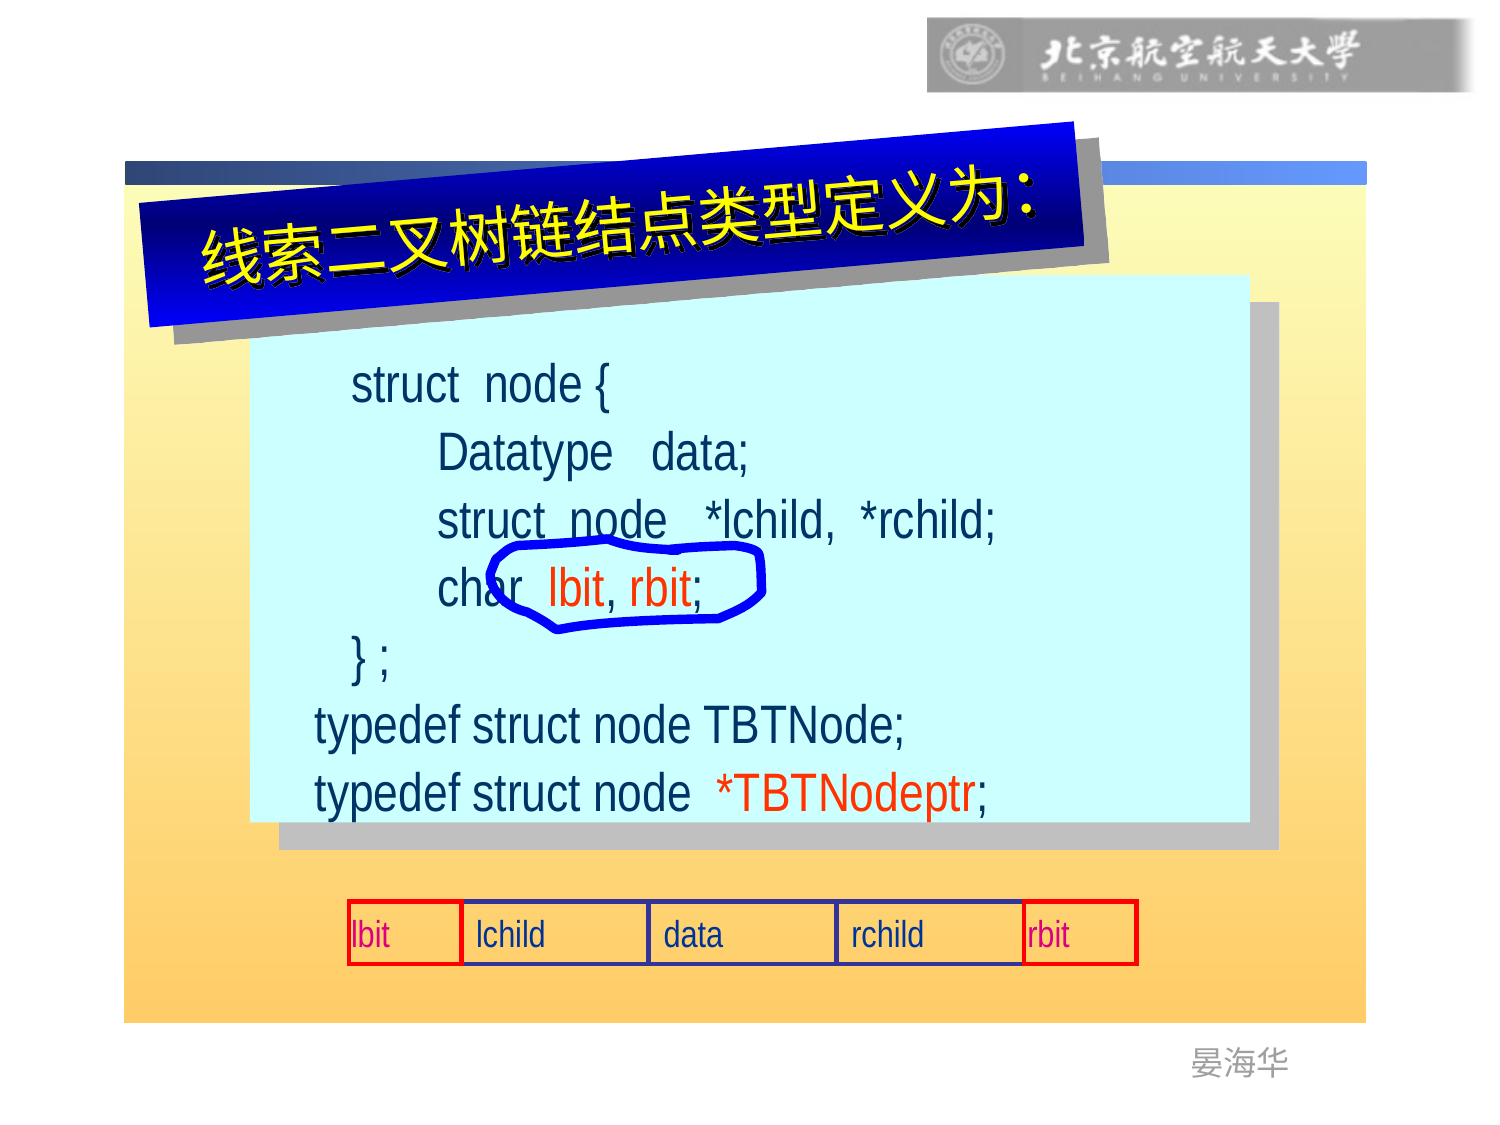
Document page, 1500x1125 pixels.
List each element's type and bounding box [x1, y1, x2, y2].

picture [927, 0, 1500, 102]
text_box [336, 901, 1151, 965]
text_box [249, 274, 1251, 836]
text_box [142, 162, 1088, 288]
